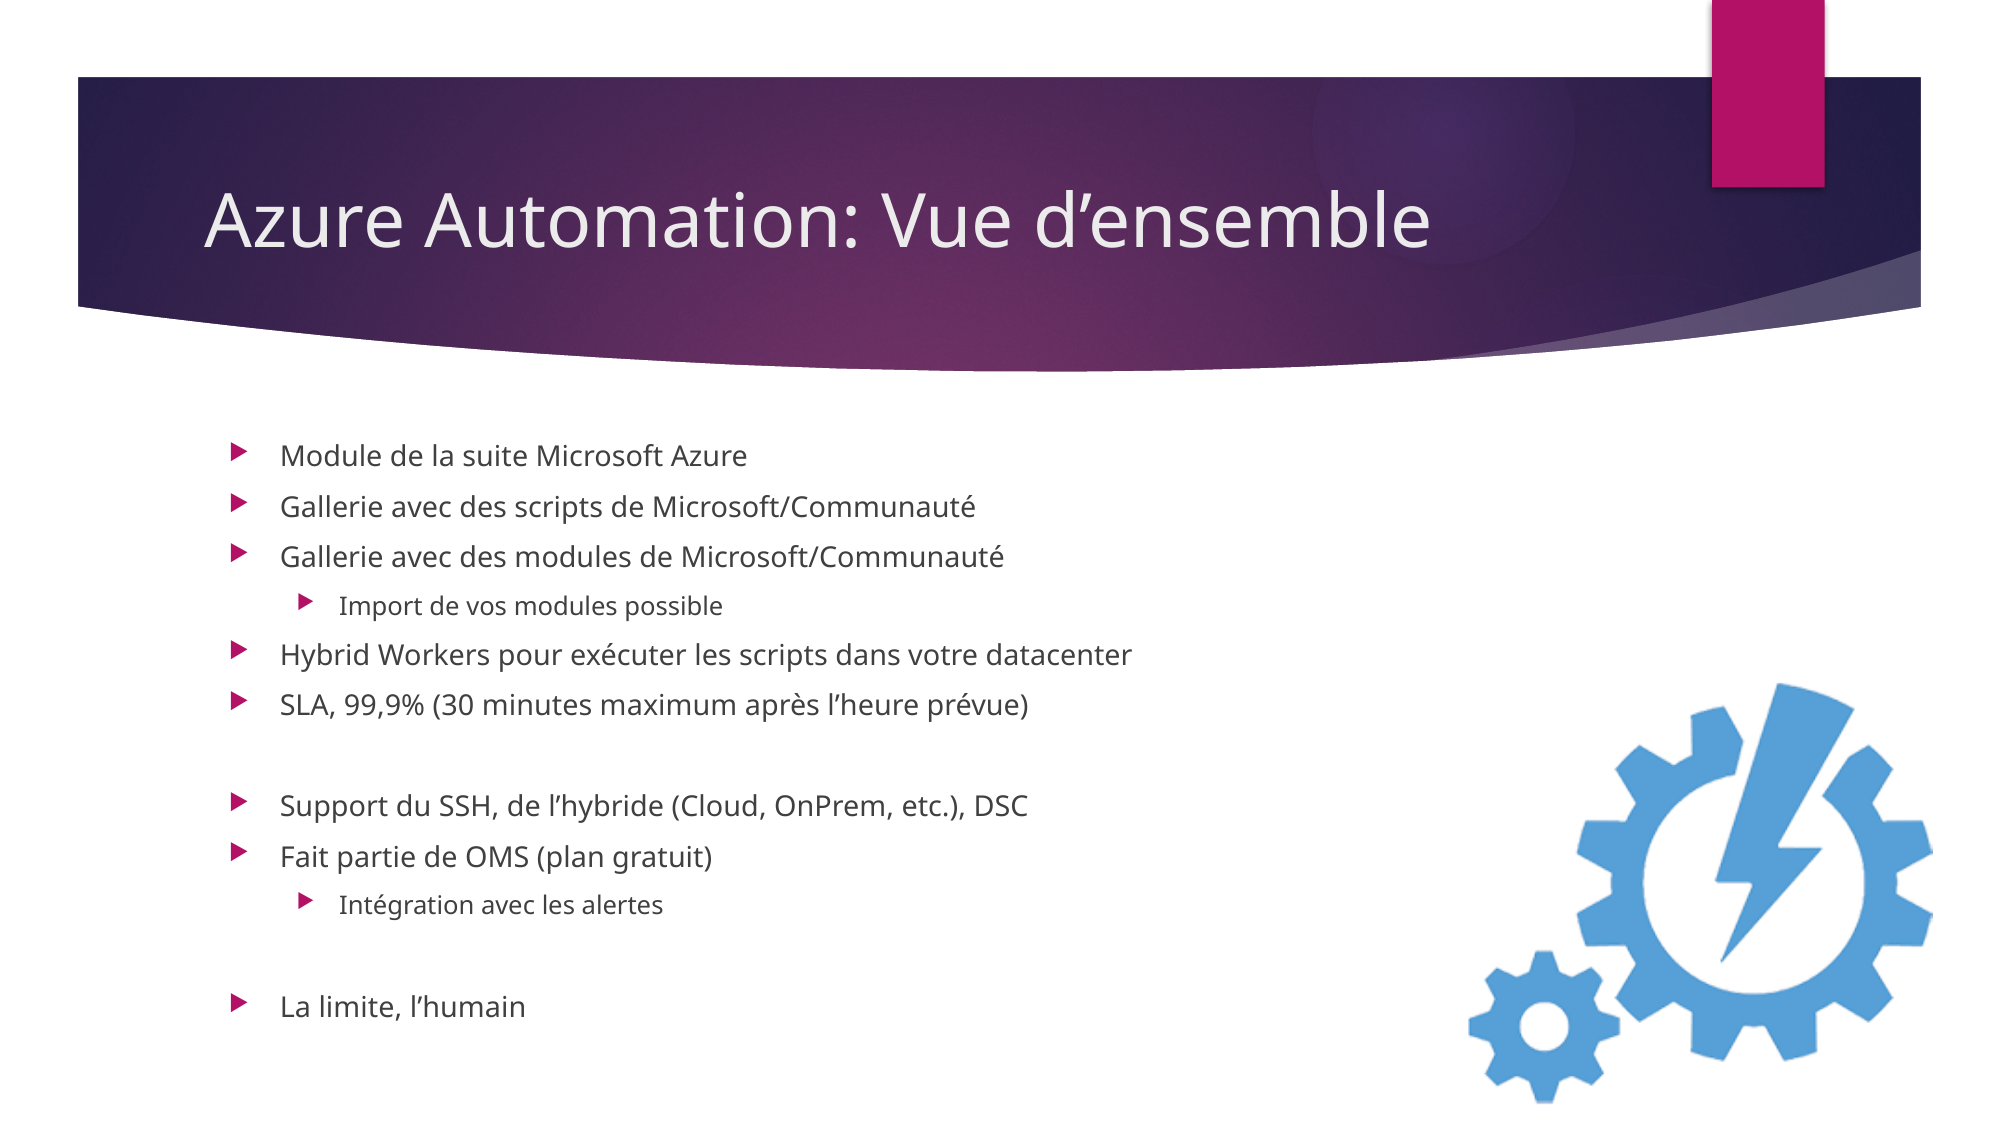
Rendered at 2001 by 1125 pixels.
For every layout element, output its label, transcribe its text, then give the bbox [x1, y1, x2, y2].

list Module de la suite Microsoft Azure Gallerie avec des scripts de Microsoft/Communauté Gallerie avec des modules de Microsoft/Communauté Import de vos modules possible Hybrid Workers pour exécuter les scripts dans votre datacenter SLA, 99,9% (30 minutes maximum après l’heure prévue) Support du SSH, de l’hybride (Cloud, OnPrem, etc.), DSC Fait partie de OMS (plan gratuit) Intégration avec les alertes La limite, l’humain [213, 430, 1759, 1036]
title Azure Automation: Vue d’ensemble [189, 159, 1627, 276]
picture [1468, 660, 1933, 1125]
